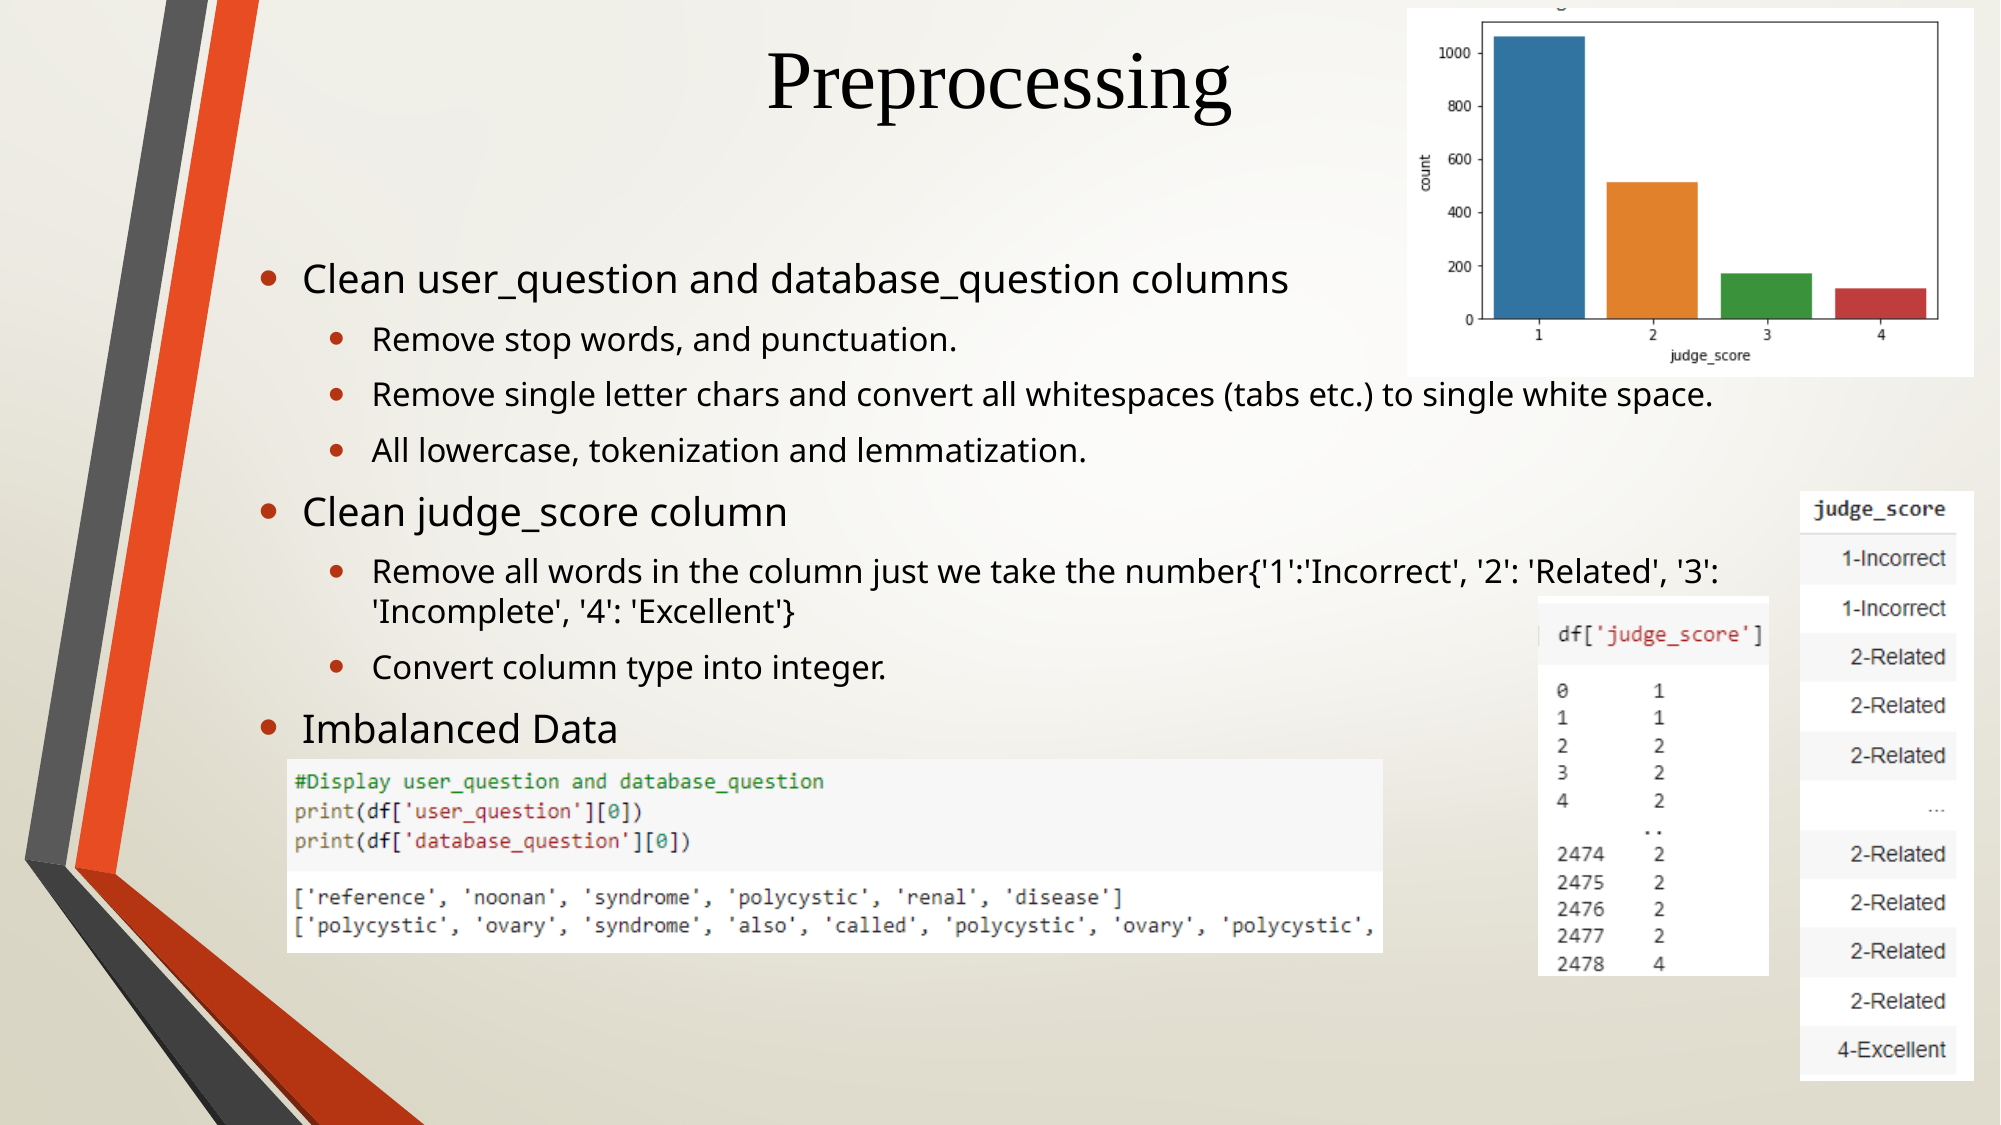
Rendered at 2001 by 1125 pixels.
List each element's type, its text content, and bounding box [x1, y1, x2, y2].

title Preprocessing [178, 0, 1822, 150]
list Clean user_question and database_question columns Remove stop words, and punctuation. Remove single letter chars and convert all whitespaces (tabs etc.) to single white space. All lowercase, tokenization and lemmatization. Clean judge_score column Remove all words in the column just we take the number{'1':'Incorrect', '2': 'Related', '3': 'Incomplete', '4': 'Excellent'} Convert column type into integer. Imbalanced Data [243, 246, 1887, 760]
picture [1799, 491, 1974, 1081]
picture [287, 759, 1384, 954]
picture [1538, 596, 1769, 976]
picture [1406, 8, 1974, 377]
